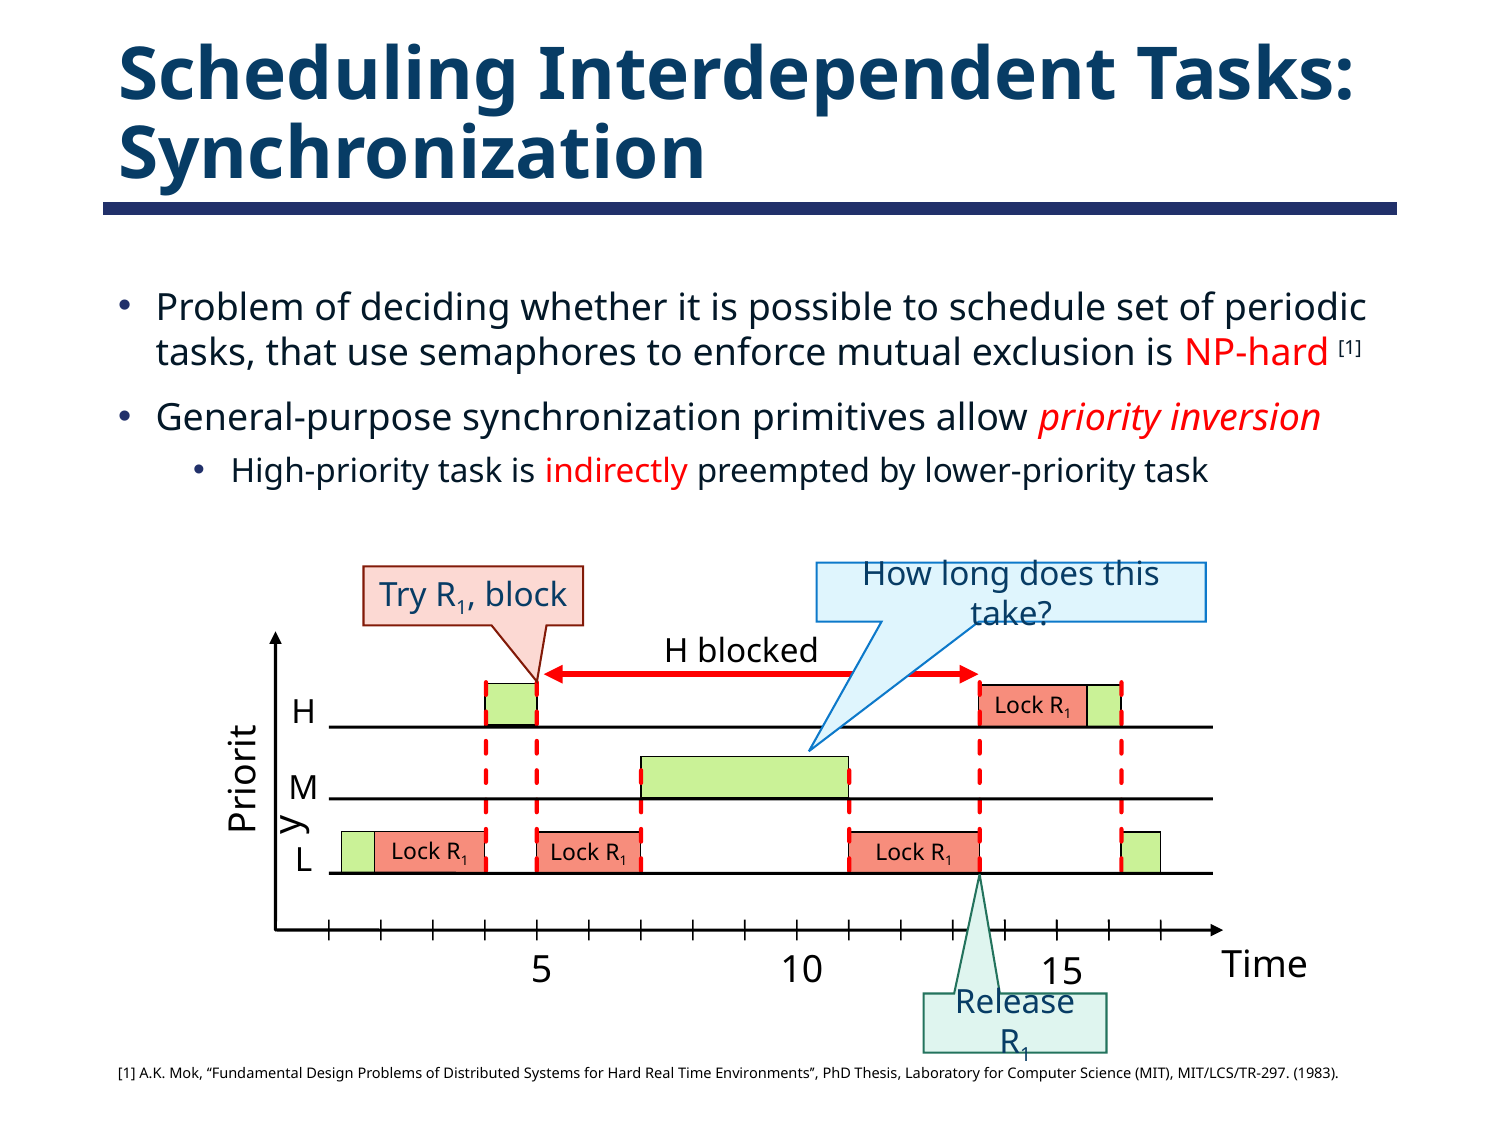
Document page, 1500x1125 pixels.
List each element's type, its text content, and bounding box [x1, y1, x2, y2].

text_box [210, 631, 1328, 994]
text_box How long does this take? [815, 561, 1207, 631]
title Scheduling Interdependent Tasks: Synchronization [103, 34, 1397, 197]
text_box [1] A.K. Mok, ‘‘Fundamental Design Problems of Distributed Systems for Hard Real Time Environments’’, PhD Thesis, Laboratory for Computer Science (MIT), MIT/LCS/TR-297. (1983). [103, 1056, 1397, 1089]
list Problem of deciding whether it is possible to schedule set of periodic tasks, that use semaphores to enforce mutual exclusion is NP-hard [1] General-purpose synchronization primitives allow priority inversion High-priority task is indirectly preempted by lower-priority task [103, 275, 1397, 1056]
text_box Try R1, block [362, 565, 585, 631]
text_box H blocked [612, 621, 871, 631]
text_box Release R1 [922, 994, 1108, 1054]
